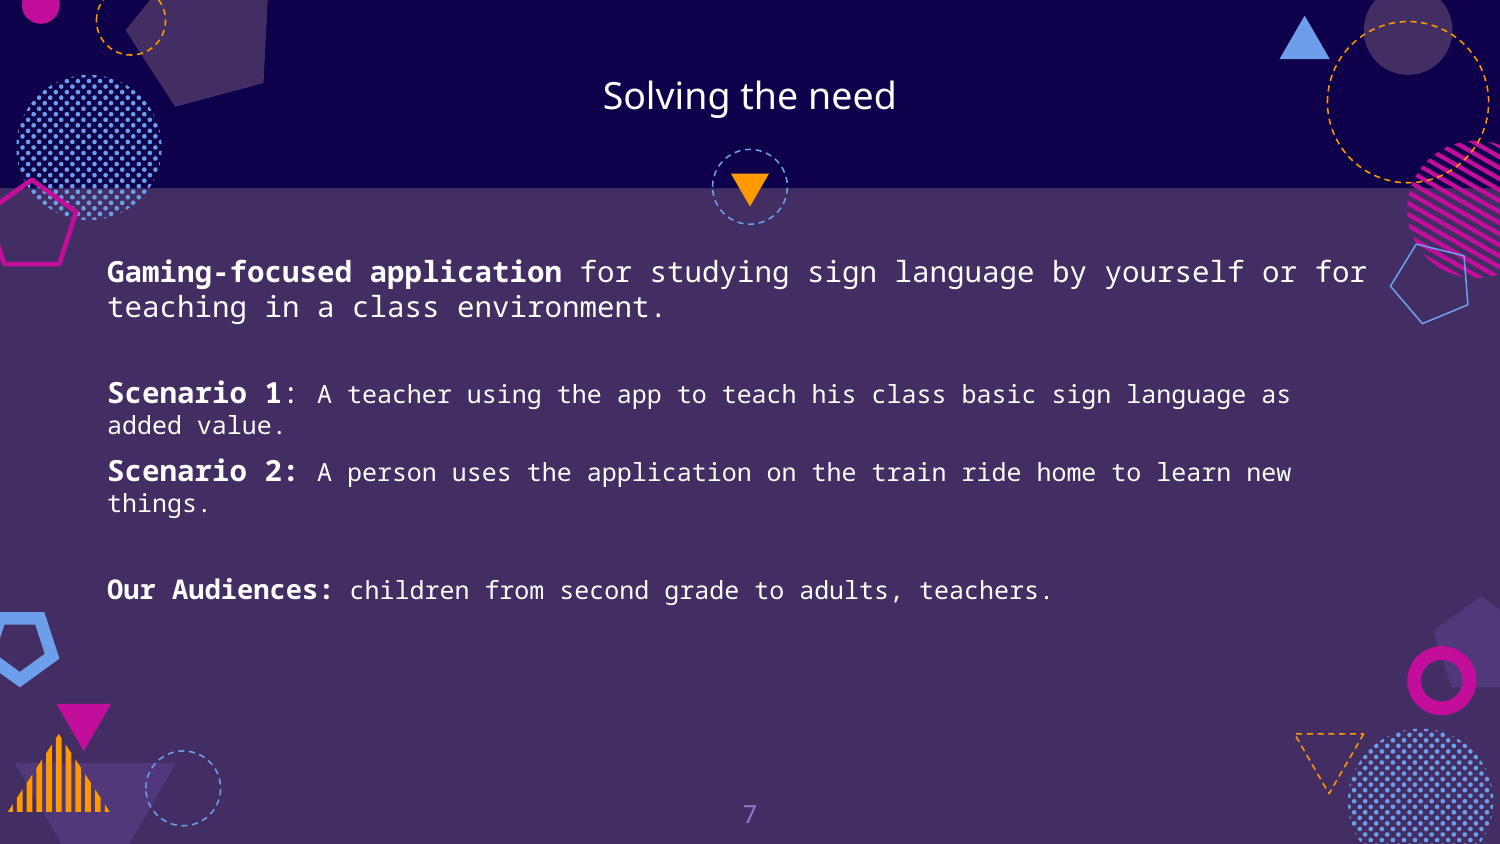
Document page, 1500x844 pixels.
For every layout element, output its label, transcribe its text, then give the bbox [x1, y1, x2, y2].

text_box 1 [705, 783, 795, 844]
text_box Gaming-focused application for studying sign language by yourself or for teaching in a class environment. [92, 238, 1385, 359]
text_box Scenario 1: A teacher using the app to teach his class basic sign language as added value. Scenario 2: A person uses the application on the train ride home to learn new things. Our Audiences: children from second grade to adults, teachers. [92, 359, 1385, 617]
text_box Solving the need [335, 0, 1164, 189]
